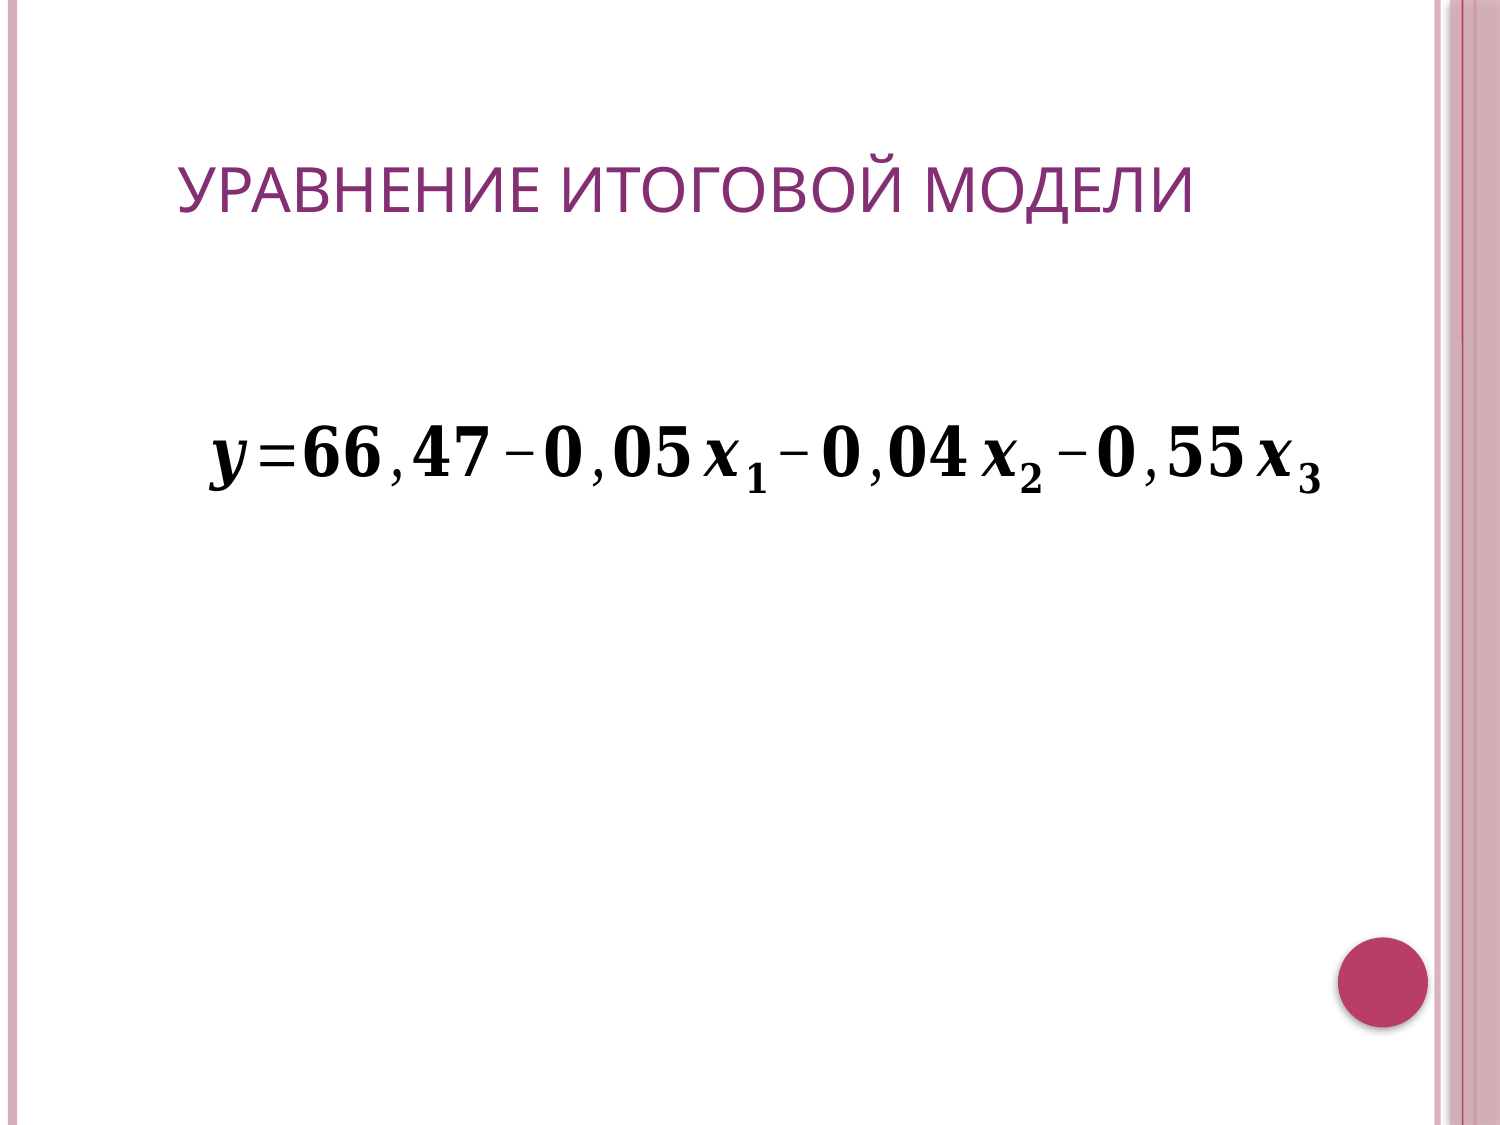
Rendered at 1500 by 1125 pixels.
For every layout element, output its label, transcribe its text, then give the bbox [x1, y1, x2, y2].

title Уравнение итоговой модели [75, 45, 1300, 233]
